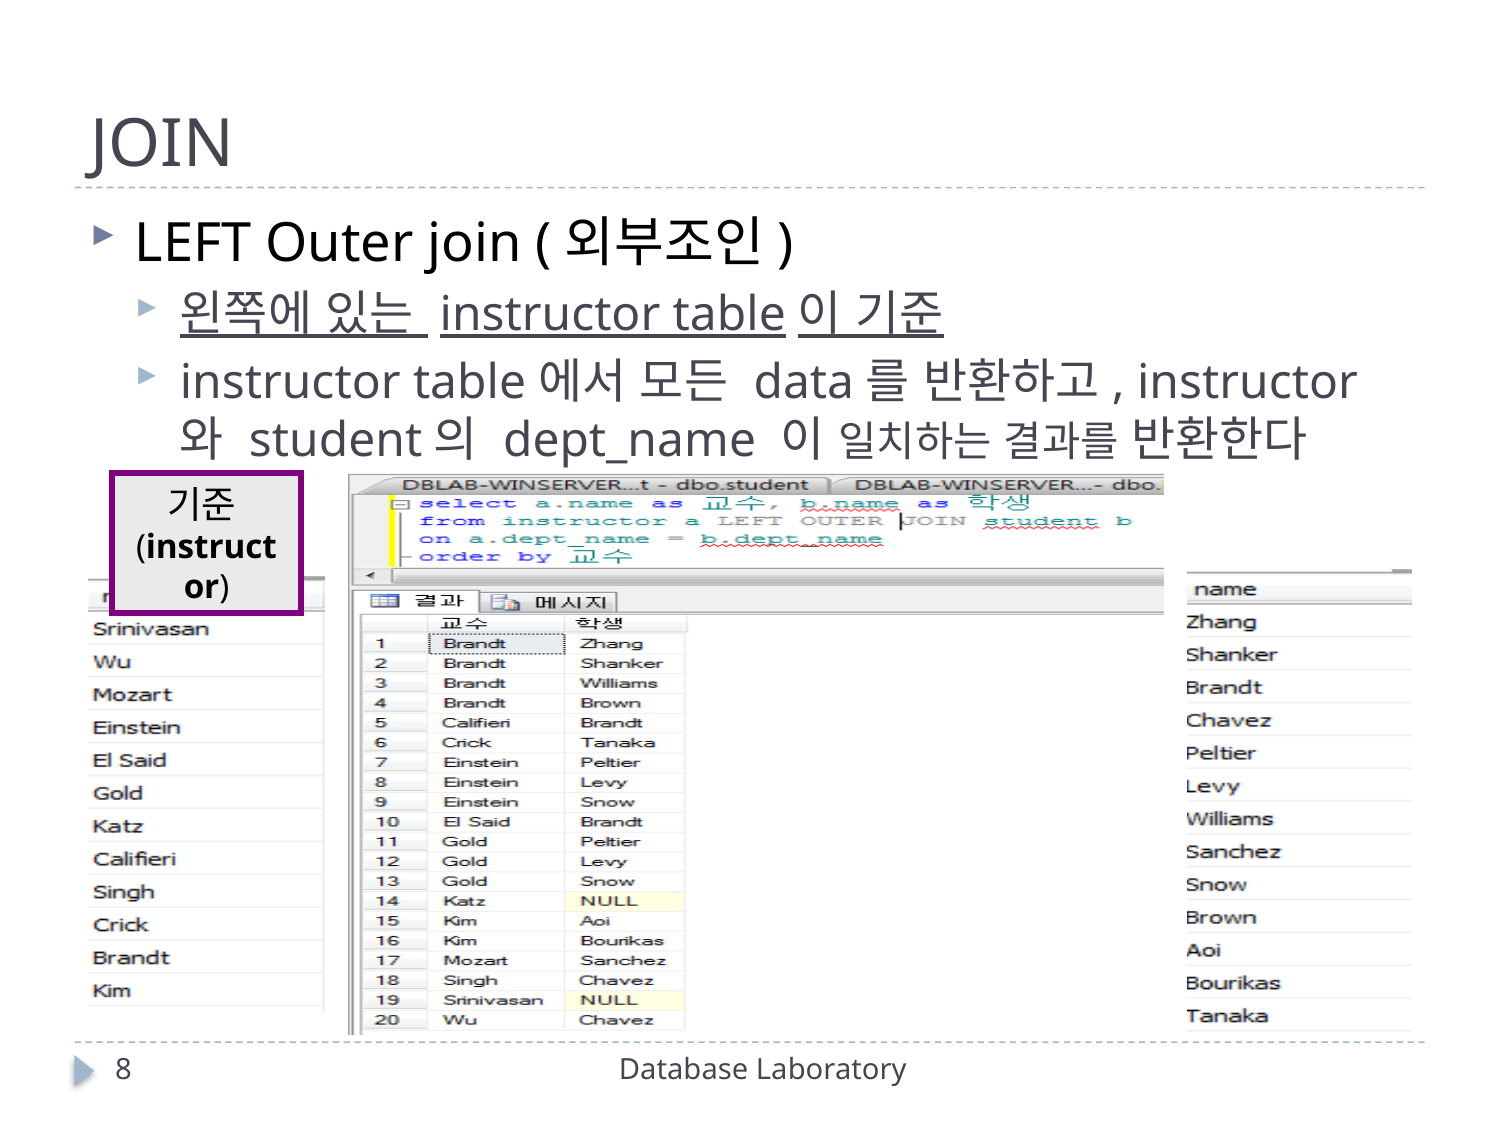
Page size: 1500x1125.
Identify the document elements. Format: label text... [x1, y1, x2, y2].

picture [88, 575, 325, 1013]
picture [348, 473, 1164, 1036]
list LEFT Outer join (외부조인) 왼쪽에 있는 instructor table이 기준 instructor table에서 모든 data를 반환하고, instructor와 student의 dept_name 이 일치하는 결과를 반환한다 [74, 199, 1426, 1011]
title JOIN [74, 24, 1426, 188]
picture [1186, 569, 1412, 1036]
slide_number 8 [100, 1042, 426, 1103]
footer Database Laboratory [475, 1049, 1051, 1103]
text_box 기준(instructor) [112, 473, 302, 575]
